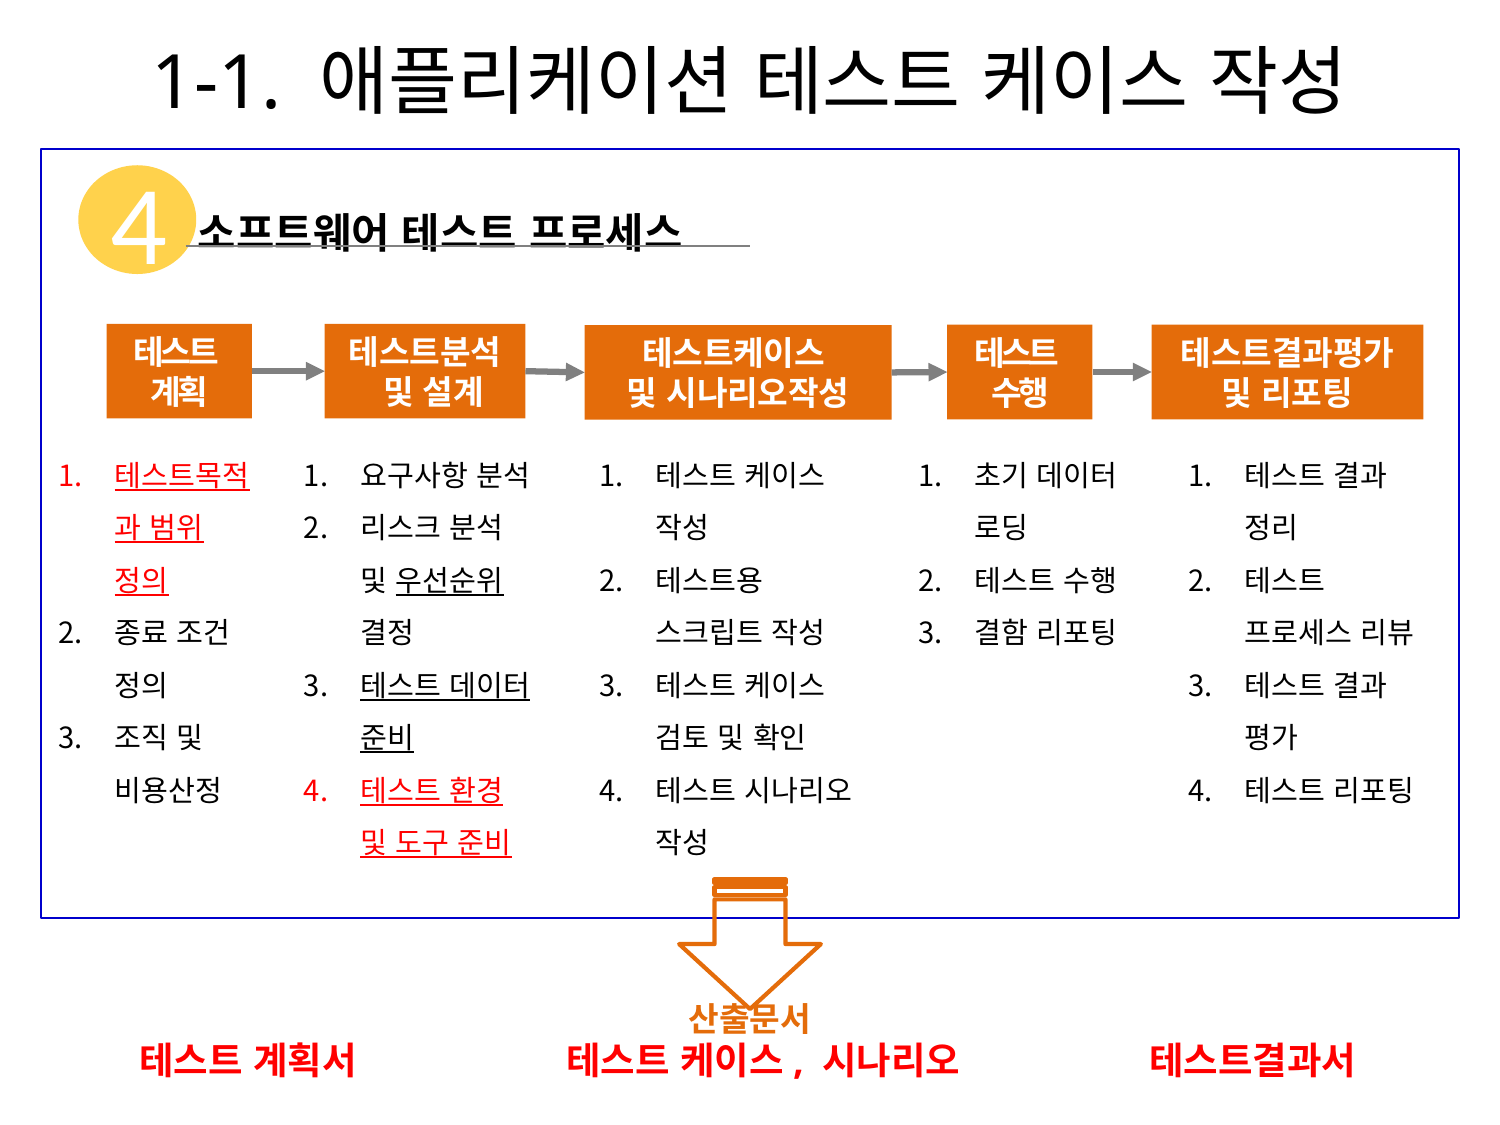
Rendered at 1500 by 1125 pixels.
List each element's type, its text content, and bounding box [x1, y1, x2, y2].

text_box 산출문서 [674, 991, 826, 1046]
text_box [677, 926, 823, 991]
title 1-1. 애플리케이션 테스트 케이스 작성 [17, 7, 1483, 149]
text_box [41, 148, 1459, 919]
text_box 테스트 계획서 테스트 케이스, 시나리오 테스트결과서 [124, 1030, 1372, 1090]
